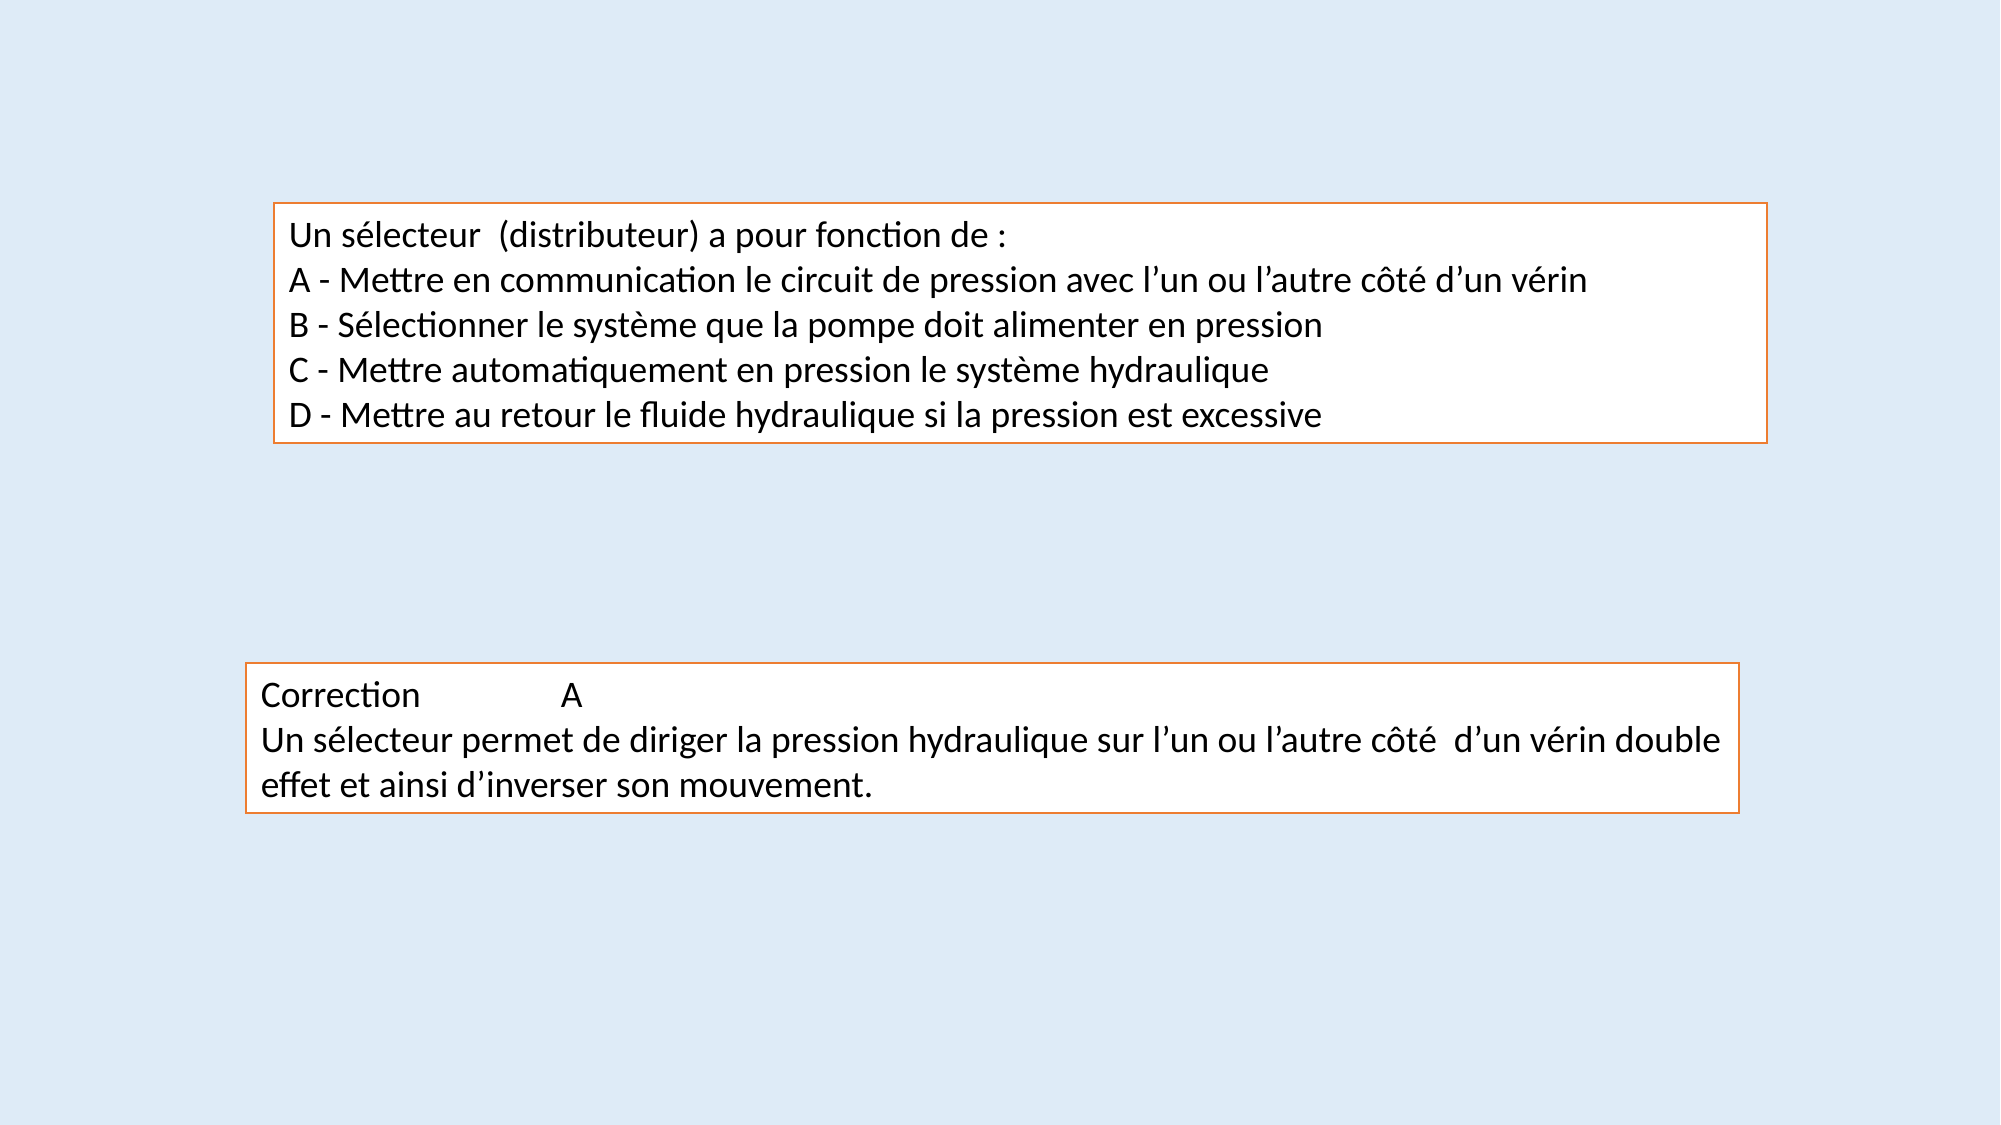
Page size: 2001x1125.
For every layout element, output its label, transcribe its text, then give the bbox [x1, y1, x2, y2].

text_box Un sélecteur (distributeur) a pour fonction de : A - Mettre en communication le circuit de pression avec l’un ou l’autre côté d’un vérin B - Sélectionner le système que la pompe doit alimenter en pression C - Mettre automatiquement en pression le système hydraulique D - Mettre au retour le fluide hydraulique si la pression est excessive [273, 202, 1768, 444]
text_box Correction A Un sélecteur permet de diriger la pression hydraulique sur l’un ou l’autre côté d’un vérin double effet et ainsi d’inverser son mouvement. [245, 662, 1740, 814]
